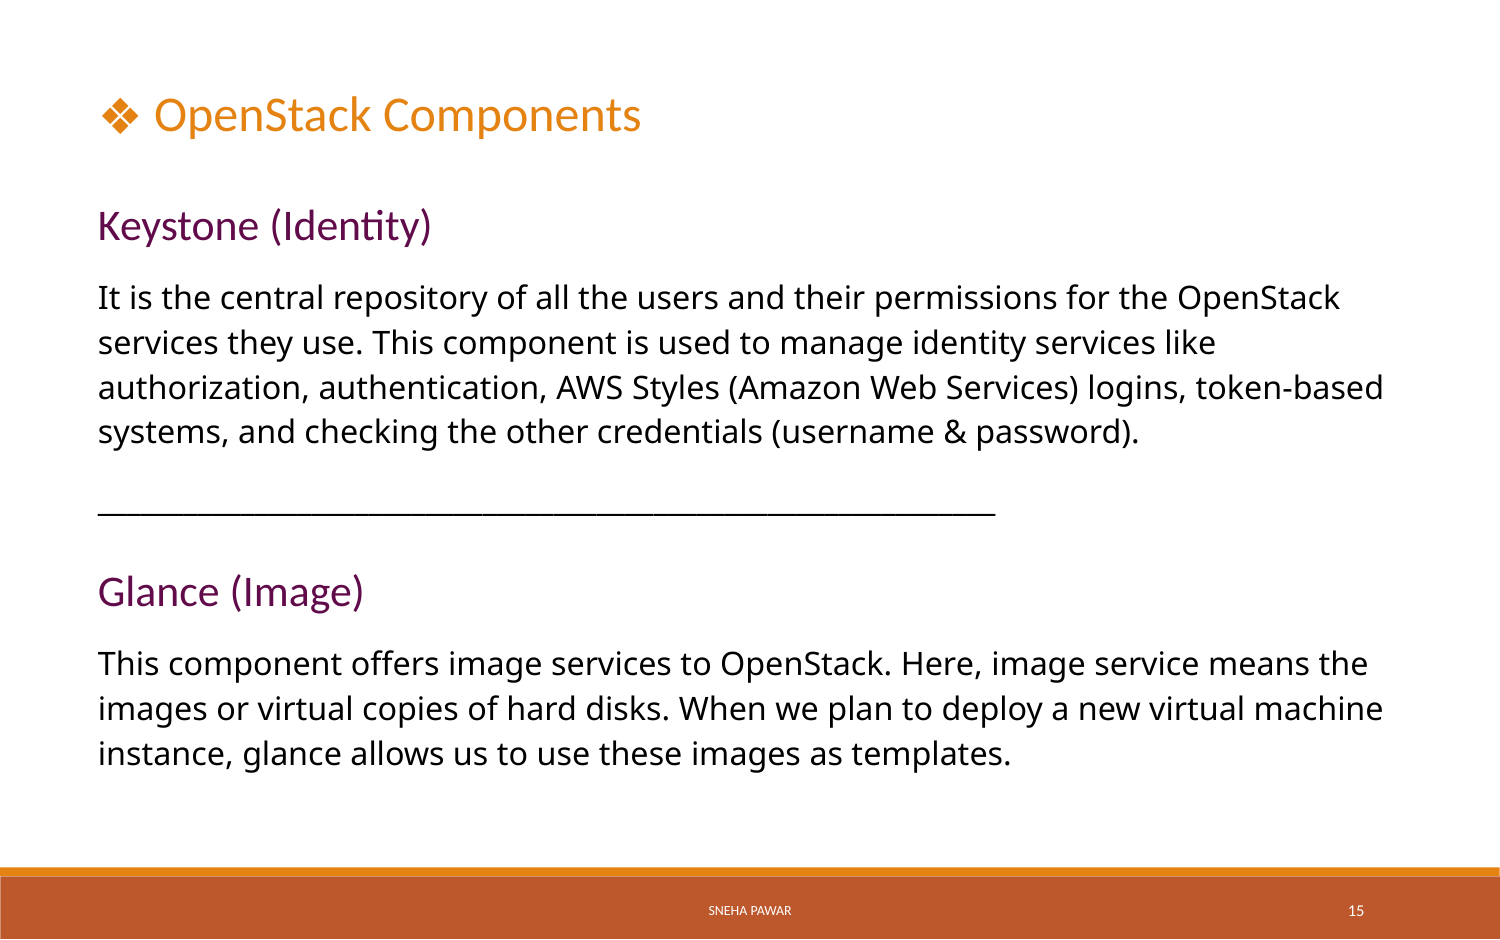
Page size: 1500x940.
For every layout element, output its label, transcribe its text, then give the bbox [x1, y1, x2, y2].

text_box OpenStack Components Keystone (Identity) It is the central repository of all the users and their permissions for the OpenStack services they use. This component is used to manage identity services like authorization, authentication, AWS Styles (Amazon Web Services) logins, token-based systems, and checking the other credentials (username & password). _______________________________________________________________ Glance (Image) This component offers image services to OpenStack. Here, image service means the images or virtual copies of hard disks. When we plan to deploy a new virtual machine instance, glance allows us to use these images as templates. [82, 74, 1420, 831]
footer Sneha Pawar [453, 884, 1047, 935]
slide_number 15 [1218, 884, 1380, 935]
